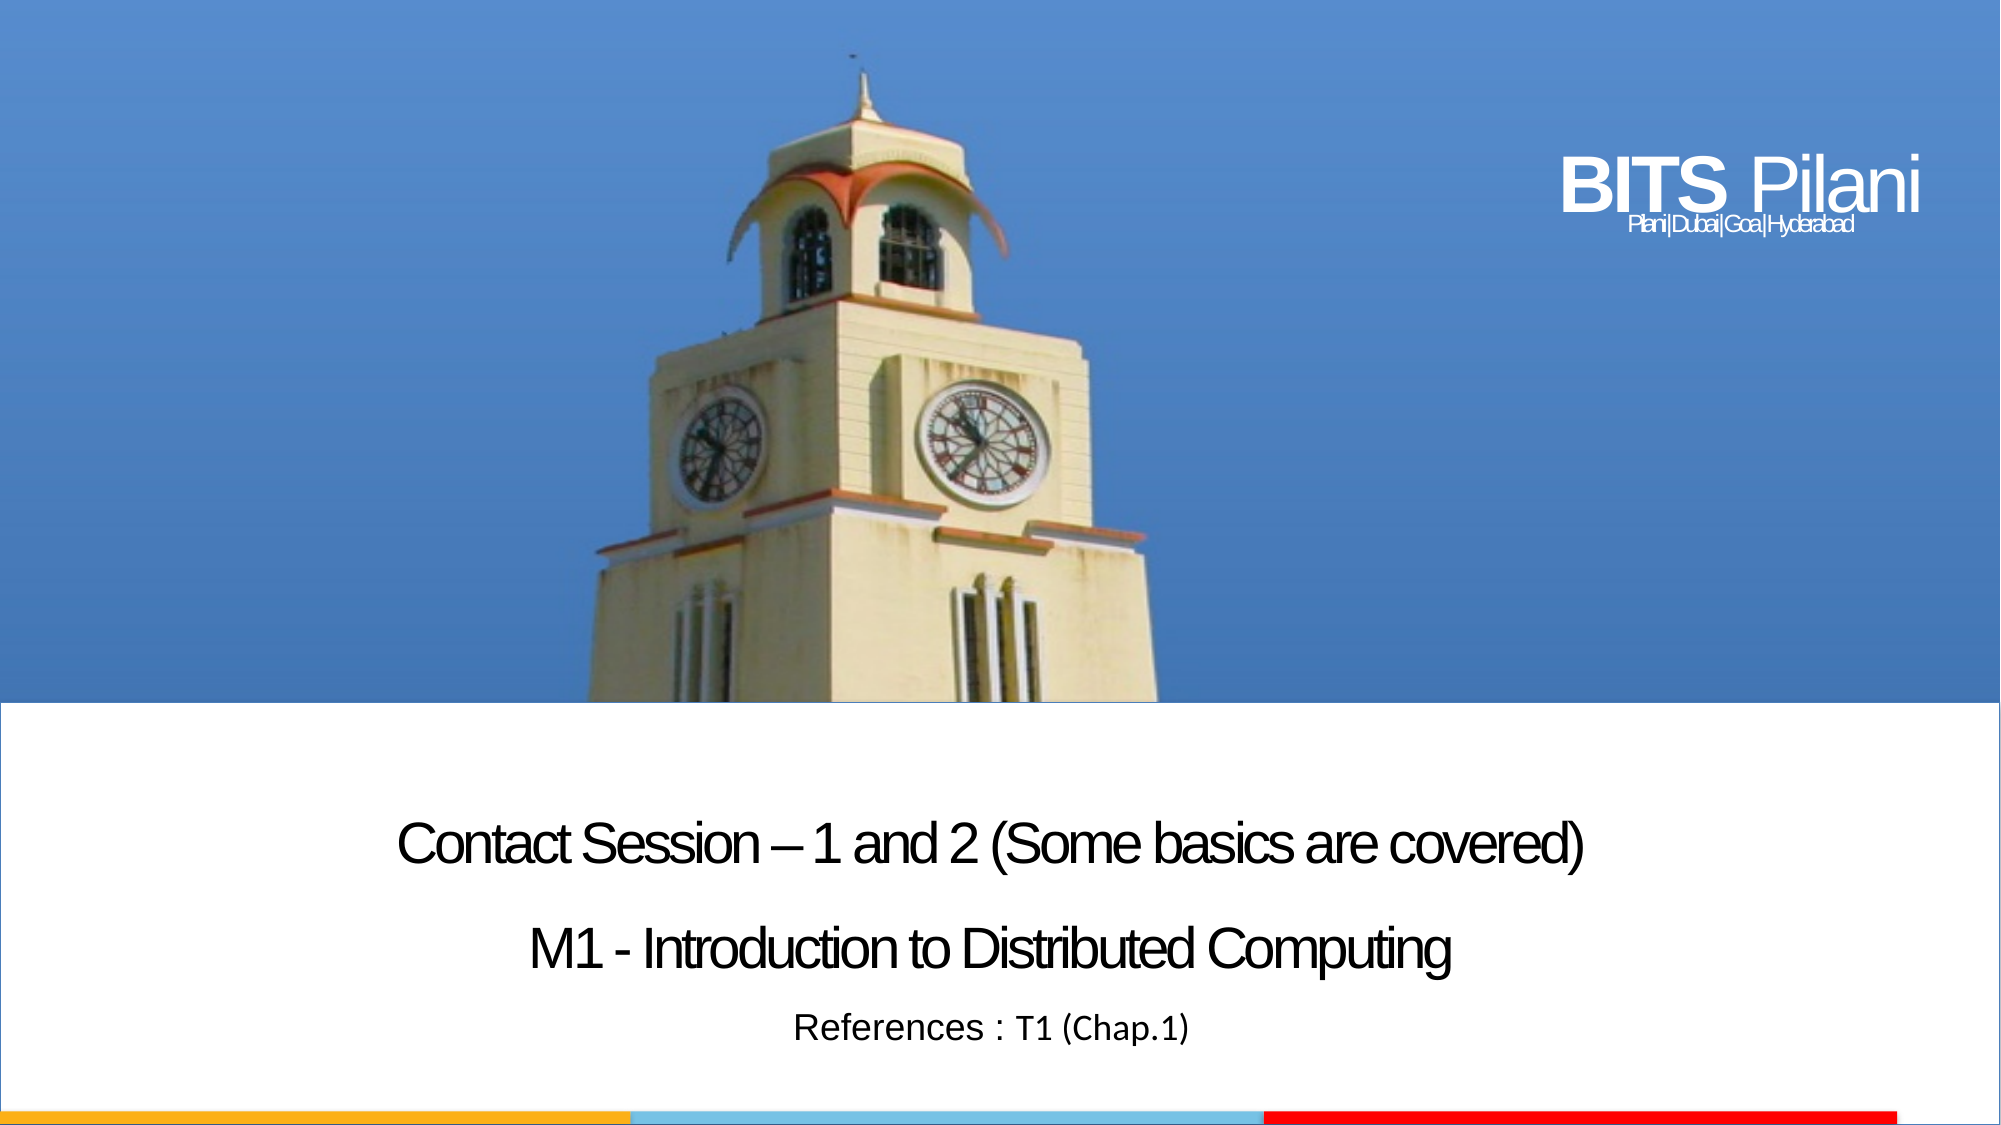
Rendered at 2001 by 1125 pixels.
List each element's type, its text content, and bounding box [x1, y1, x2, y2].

picture [0, 0, 2000, 702]
list Contact Session – 1 and 2 (Some basics are covered) M1 - Introduction to Distributed Computing References : T1 (Chap.1) [66, 762, 1917, 1025]
